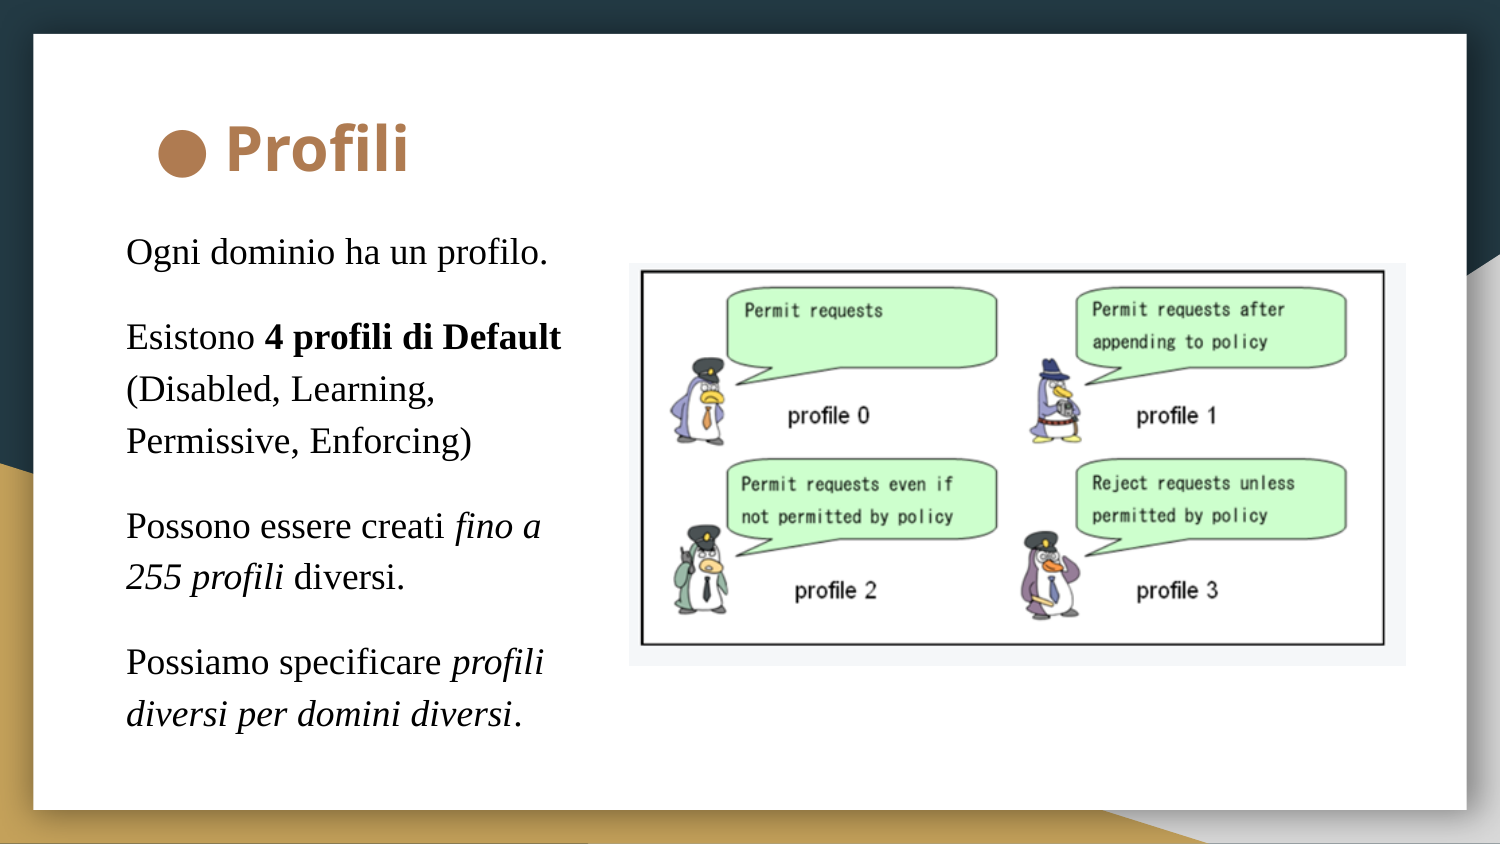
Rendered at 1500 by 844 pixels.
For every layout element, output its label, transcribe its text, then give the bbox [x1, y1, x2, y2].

list Ogni dominio ha un profilo. Esistono 4 profili di Default (Disabled, Learning, Permissive, Enforcing) Possono essere creati fino a 255 profili diversi. Possiamo specificare profili diversi per domini diversi. [111, 205, 610, 607]
picture [629, 263, 1406, 666]
title Profili [134, 93, 1366, 251]
